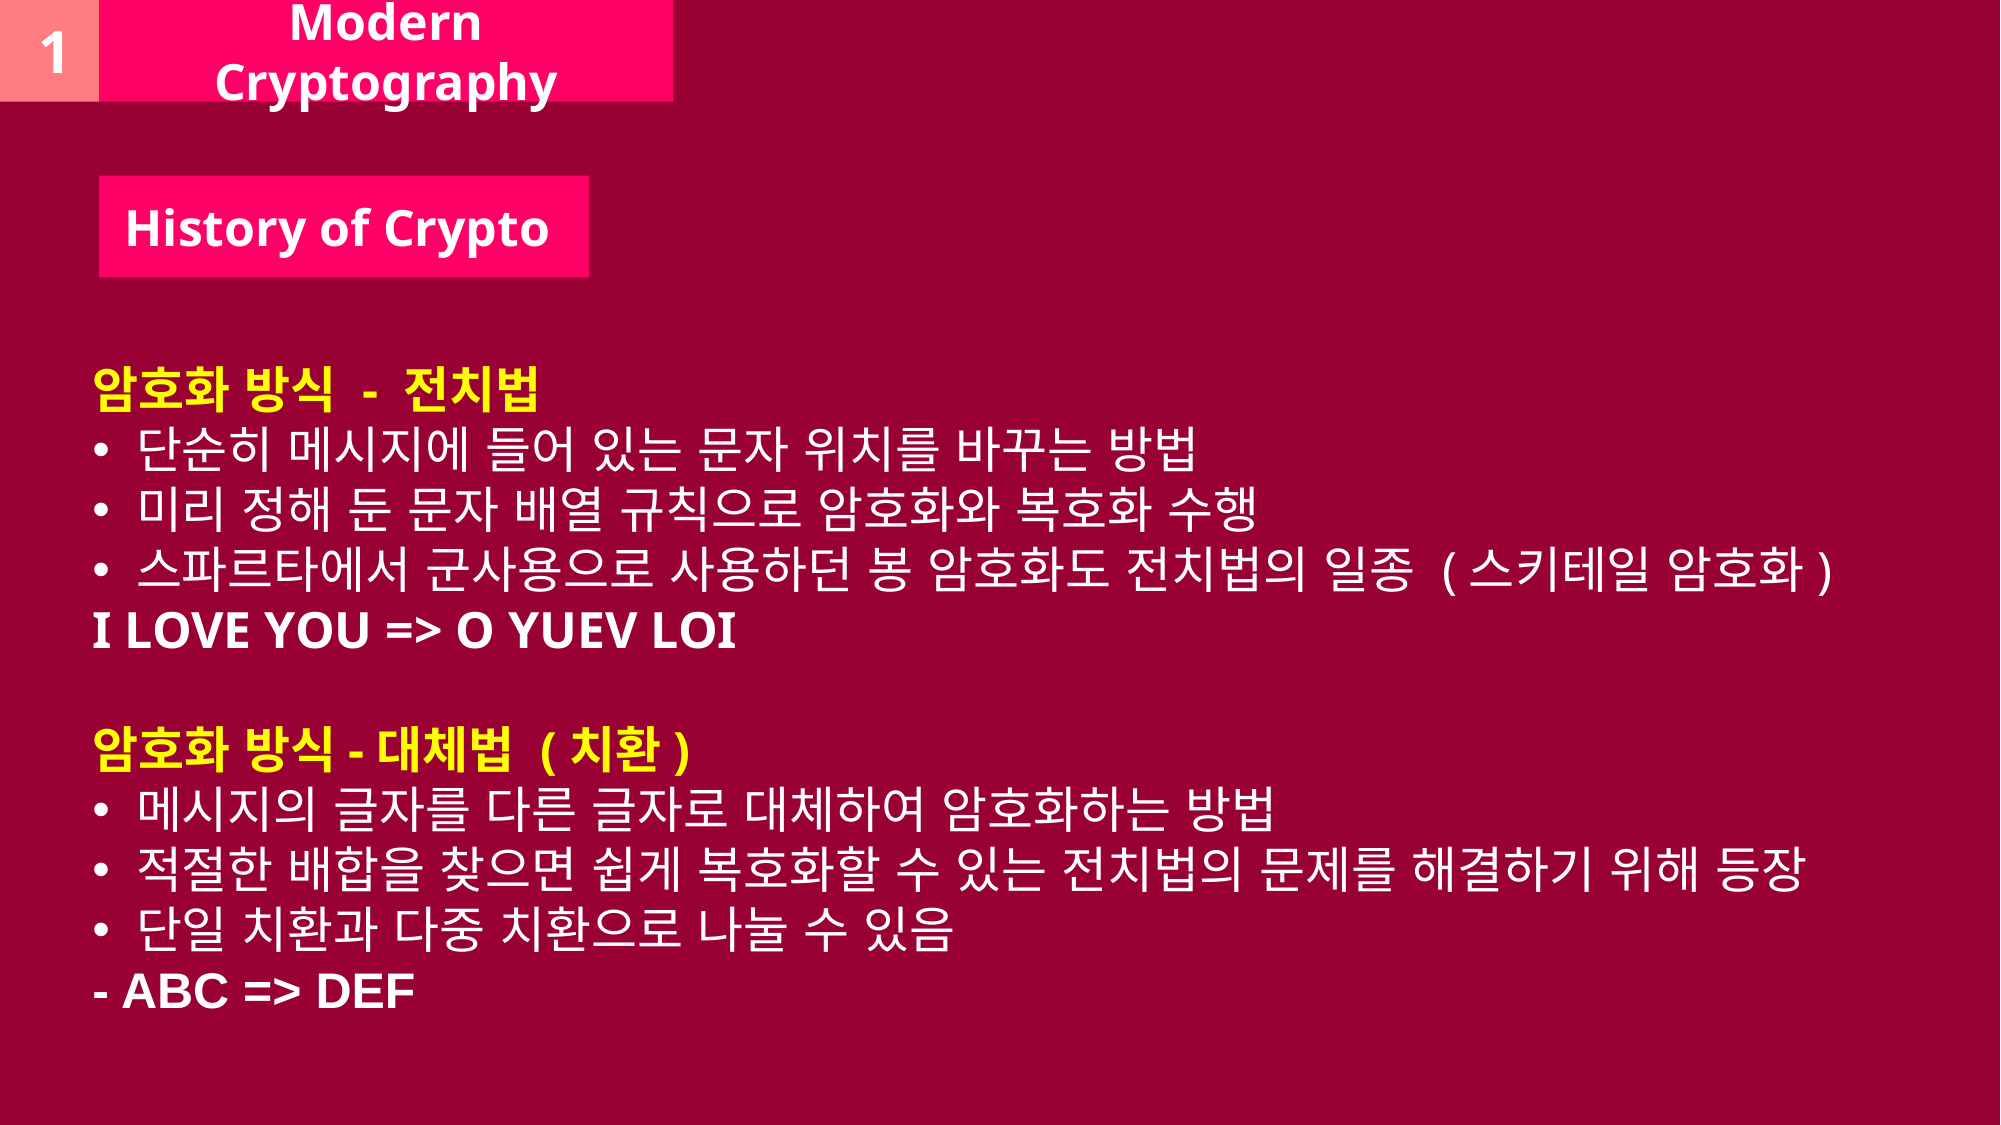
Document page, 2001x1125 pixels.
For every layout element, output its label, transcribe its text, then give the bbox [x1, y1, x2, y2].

text_box History of Crypto [98, 175, 590, 278]
text_box 암호화 방식 - 전치법​ 단순히 메시지에 들어 있는 문자 위치를 바꾸는 방법​ 미리 정해 둔 문자 배열 규칙으로 암호화와 복호화 수행​ 스파르타에서 군사용으로 사용하던 봉 암호화도 전치법의 일종 (스키테일 암호화)​ I LOVE YOU => O YUEV LOI 암호화 방식-대체법 (치환)​ 메시지의 글자를 다른 글자로 대체하여 암호화하는 방법​ 적절한 배합을 찾으면 쉽게 복호화할 수 있는 전치법의 문제를 해결하기 위해 등장​ 단일 치환과 다중 치환으로 나눌 수 있음​ - ABC => DEF [77, 351, 1951, 1027]
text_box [0, 0, 674, 102]
